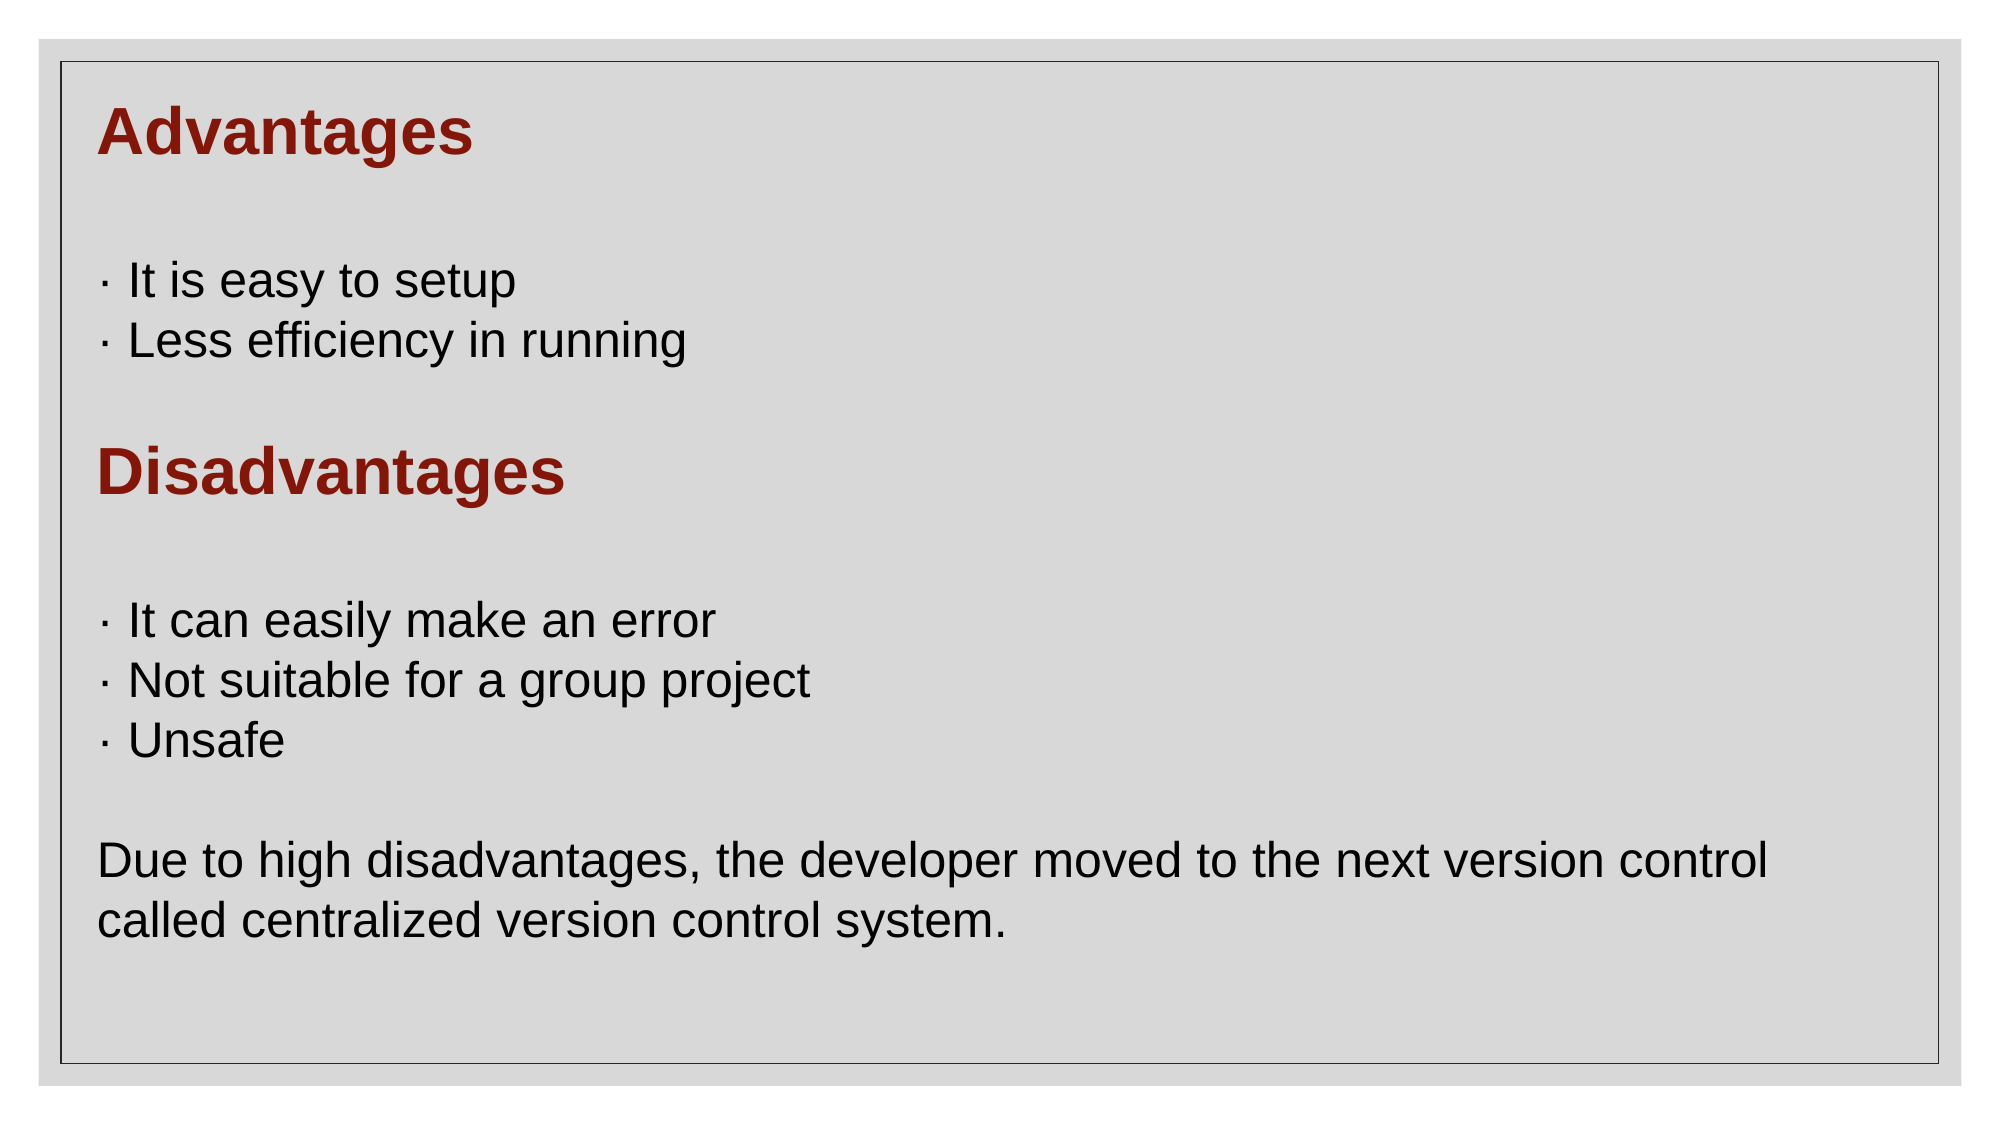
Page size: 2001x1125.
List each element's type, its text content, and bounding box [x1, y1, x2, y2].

text_box Advantages · It is easy to setup · Less efficiency in running Disadvantages · It can easily make an error · Not suitable for a group project · Unsafe Due to high disadvantages, the developer moved to the next version control called centralized version control system. [82, 80, 1922, 956]
